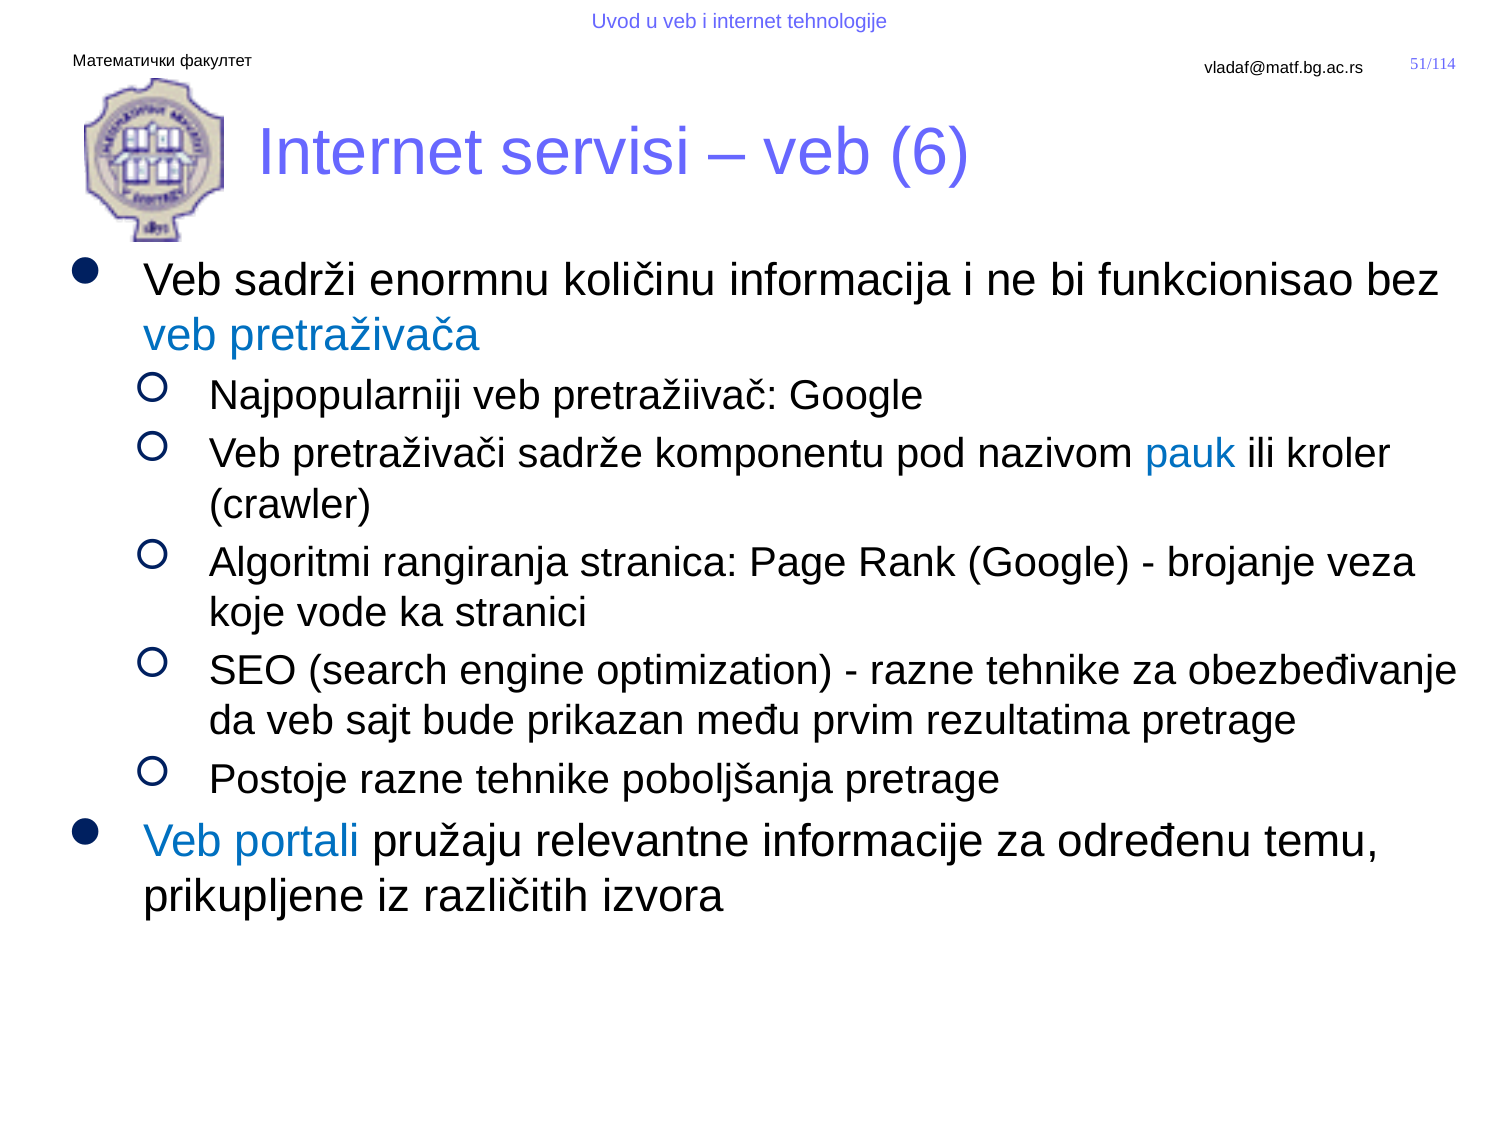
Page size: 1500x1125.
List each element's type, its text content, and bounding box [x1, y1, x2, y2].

picture [84, 78, 224, 242]
list Veb sadrži enormnu količinu informacija i ne bi funkcionisao bez veb pretraživača Najpopularniji veb pretražiivač: Google Veb pretraživači sadrže komponentu pod nazivom pauk ili kroler (crawler) Algoritmi rangiranja stranica: Page Rank (Google) - brojanje veza koje vode ka stranici SEO (search engine optimization) - razne tehnike za obezbeđivanje da veb sajt bude prikazan među prvim rezultatima pretrage Postoje razne tehnike poboljšanja pretrage Veb portali pružaju relevantne informacije za određenu temu, prikupljene iz različitih izvora [53, 242, 1483, 598]
title Internet servisi – veb (6) [242, 54, 1388, 242]
